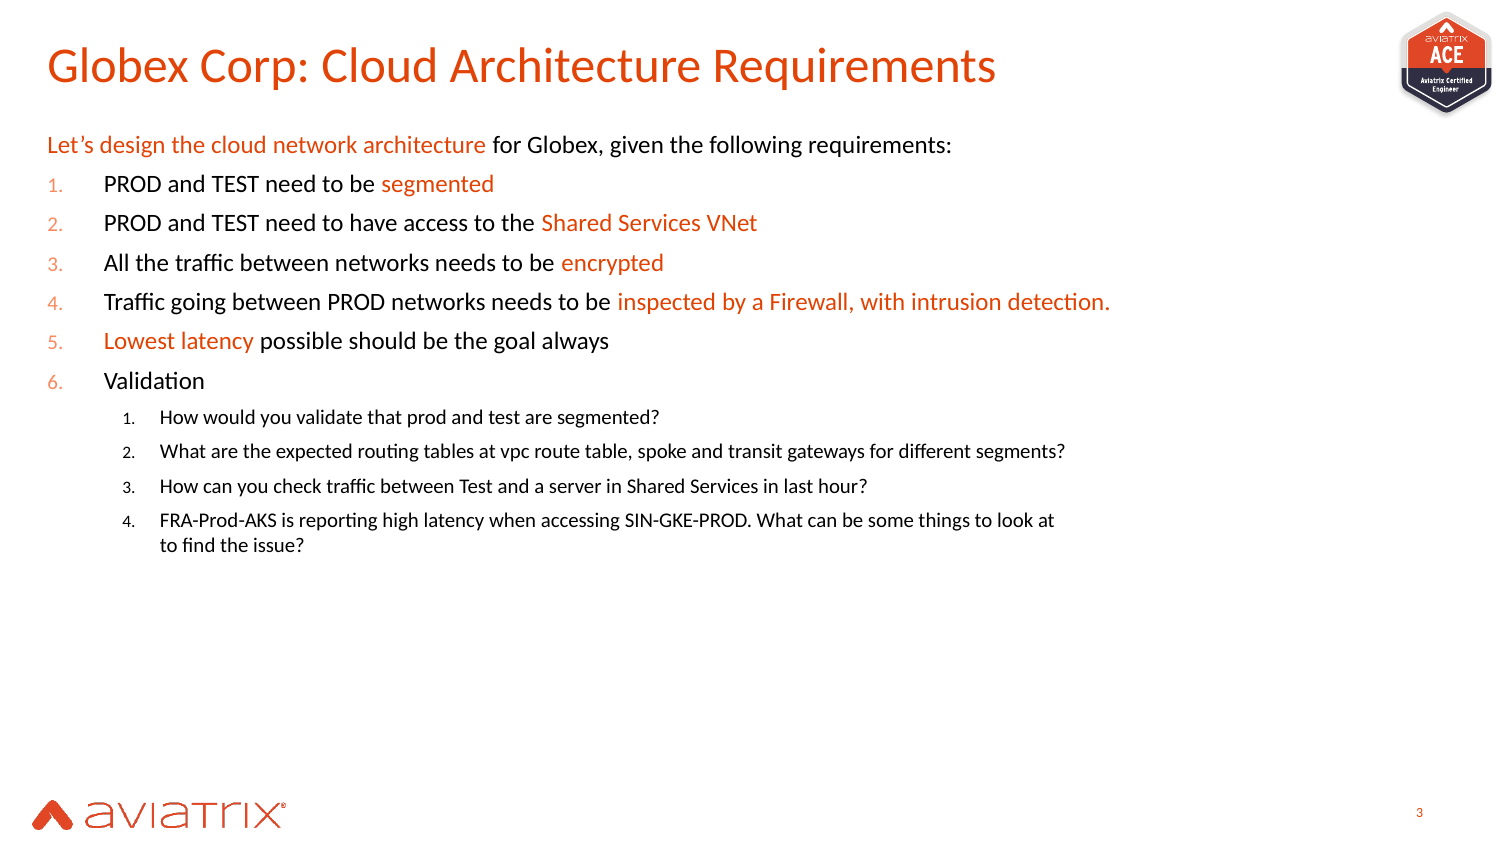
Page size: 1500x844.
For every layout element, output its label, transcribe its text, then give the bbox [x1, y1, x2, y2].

picture [32, 800, 286, 830]
title Globex Corp: Cloud Architecture Requirements [32, 30, 1370, 103]
list Let’s design the cloud network architecture for Globex, given the following requirements: PROD and TEST need to be segmented PROD and TEST need to have access to the Shared Services VNet All the traffic between networks needs to be encrypted Traffic going between PROD networks needs to be inspected by a Firewall, with intrusion detection. Lowest latency possible should be the goal always Validation How would you validate that prod and test are segmented? What are the expected routing tables at vpc route table, spoke and transit gateways for different segments? How can you check traffic between Test and a server in Shared Services in last hour? FRA-Prod-AKS is reporting high latency when accessing SIN-GKE-PROD. What can be some things to look at to find the issue? [32, 120, 1436, 757]
slide_number 2 [1381, 793, 1458, 831]
